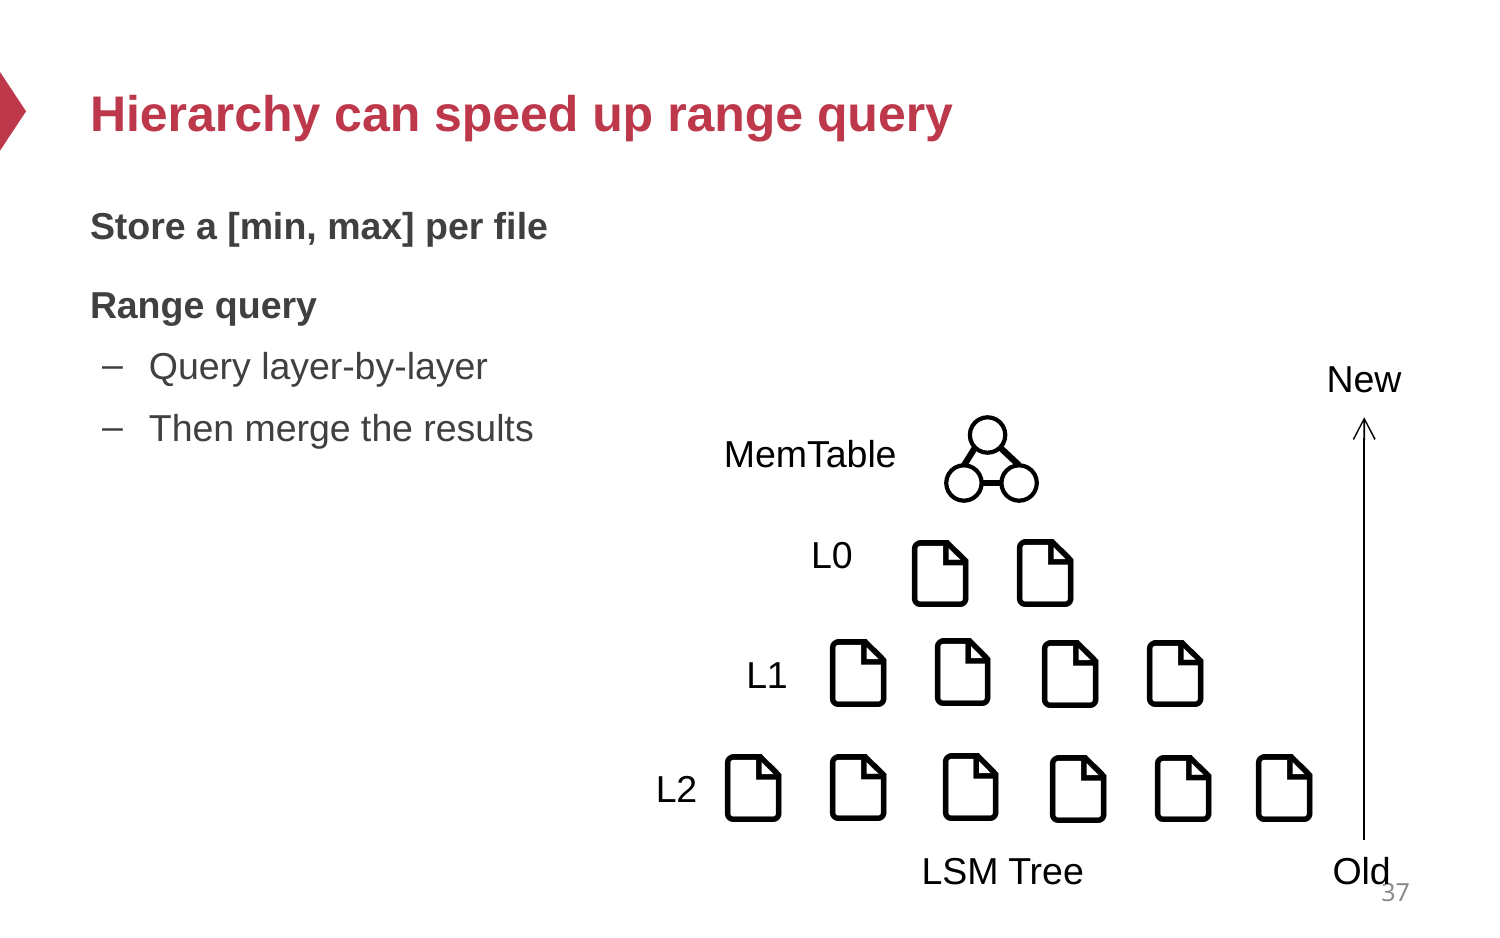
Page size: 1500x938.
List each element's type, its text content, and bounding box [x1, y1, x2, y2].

picture [1250, 754, 1318, 822]
picture [719, 754, 787, 822]
picture [1036, 640, 1104, 708]
picture [1044, 755, 1112, 823]
text_box L1 [731, 643, 803, 704]
slide_number 37 [1074, 868, 1425, 919]
picture [906, 539, 974, 607]
picture [936, 753, 1005, 821]
title Hierarchy can speed up range query [75, 37, 1425, 186]
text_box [945, 417, 1038, 501]
picture [1141, 639, 1209, 708]
picture [824, 639, 892, 707]
picture [1011, 539, 1079, 607]
picture [929, 638, 997, 706]
text_box L0 [796, 523, 868, 584]
text_box MemTable [709, 422, 912, 483]
list Store a [min, max] per file Range query Query layer-by-layer Then merge the results [75, 185, 1164, 919]
text_box LSM Tree [906, 839, 1099, 900]
picture [1149, 754, 1217, 822]
text_box New [1311, 347, 1417, 407]
text_box Old [1317, 839, 1406, 899]
picture [824, 753, 892, 822]
text_box L2 [641, 757, 713, 818]
